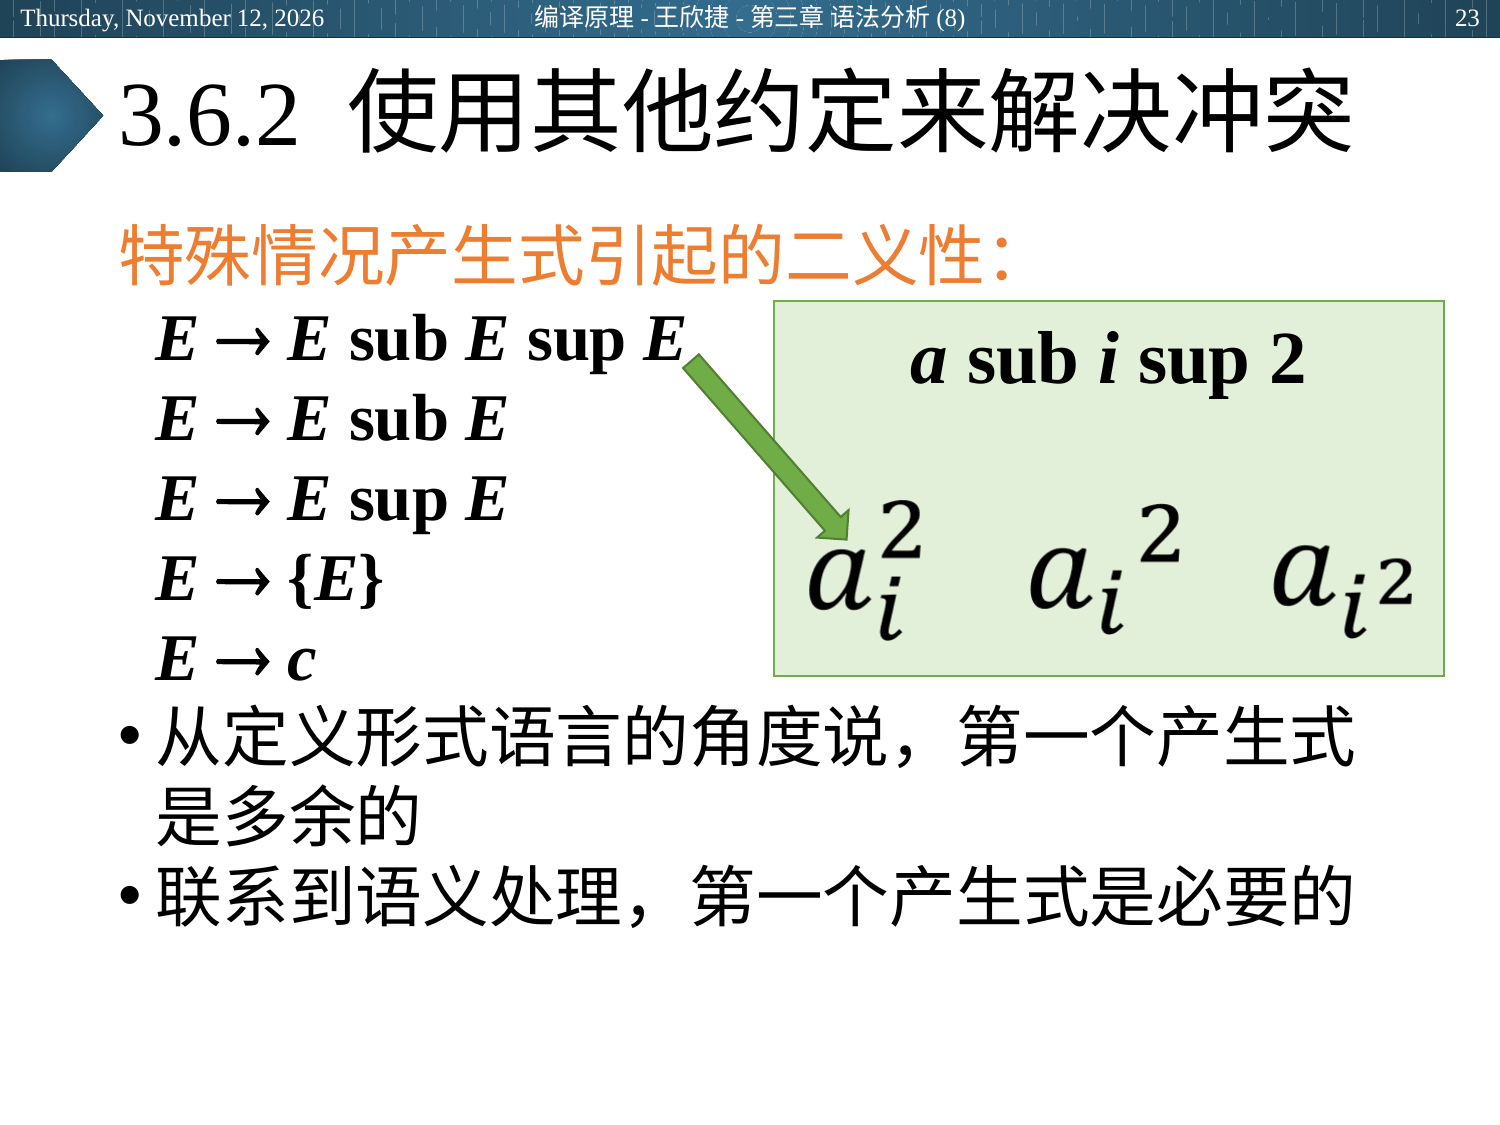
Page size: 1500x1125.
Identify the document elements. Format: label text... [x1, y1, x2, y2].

list 特殊情况产生式引起的二义性： E  E sub E sup E E  E sub E E  E sup E E  {E} E  c 从定义形式语言的角度说，第一个产生式是多余的 联系到语义处理，第一个产生式是必要的 [103, 206, 1397, 1077]
footer 编译原理-王欣捷-第三章 语法分析(8) [496, 1, 1004, 32]
text_box a sub i sup 2 [773, 300, 1445, 677]
picture [746, 474, 991, 650]
slide_number 23 [1157, 1, 1495, 32]
title 3.6.2 使用其他约定来解决冲突 [103, 37, 1397, 194]
text_box [681, 352, 805, 474]
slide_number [5, 1, 344, 32]
picture [1226, 478, 1470, 647]
picture [1008, 486, 1210, 639]
